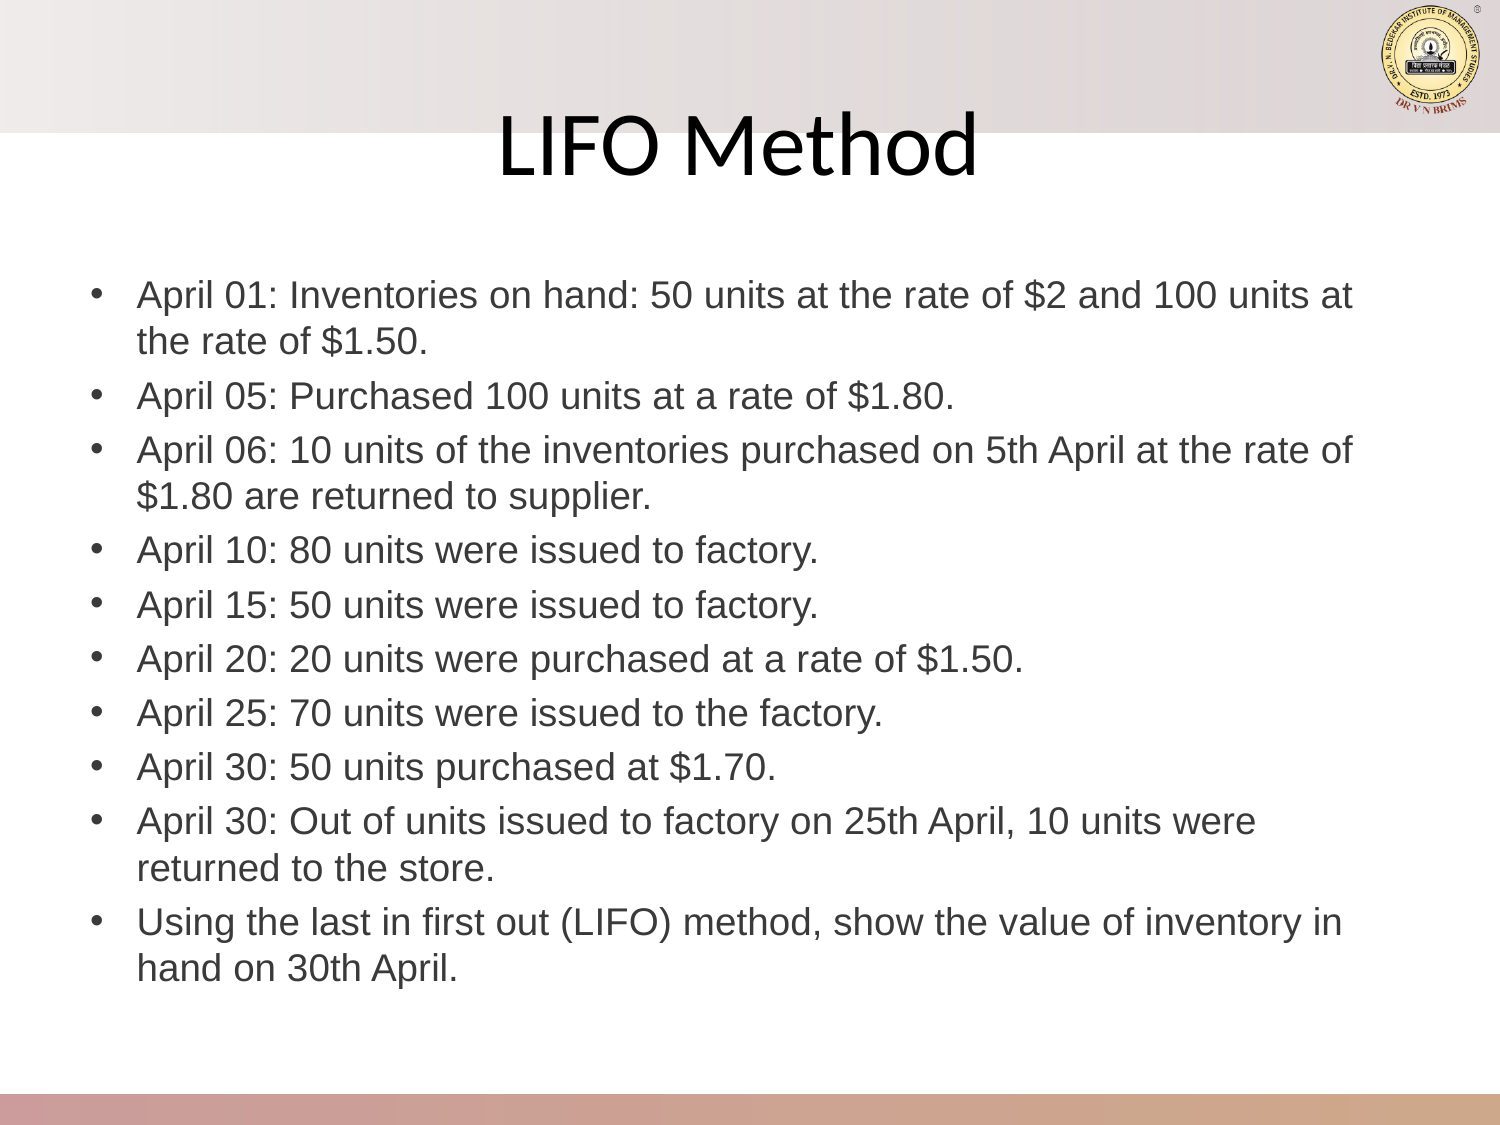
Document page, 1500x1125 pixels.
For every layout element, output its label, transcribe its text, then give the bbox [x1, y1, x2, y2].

title LIFO Method [75, 45, 1425, 233]
picture [1381, 5, 1481, 114]
list April 01: Inventories on hand: 50 units at the rate of $2 and 100 units at the rate of $1.50. April 05: Purchased 100 units at a rate of $1.80. April 06: 10 units of the inventories purchased on 5th April at the rate of $1.80 are returned to supplier. April 10: 80 units were issued to factory. April 15: 50 units were issued to factory. April 20: 20 units were purchased at a rate of $1.50. April 25: 70 units were issued to the factory. April 30: 50 units purchased at $1.70. April 30: Out of units issued to factory on 25th April, 10 units were returned to the store. Using the last in first out (LIFO) method, show the value of inventory in hand on 30th April. [75, 262, 1425, 1005]
